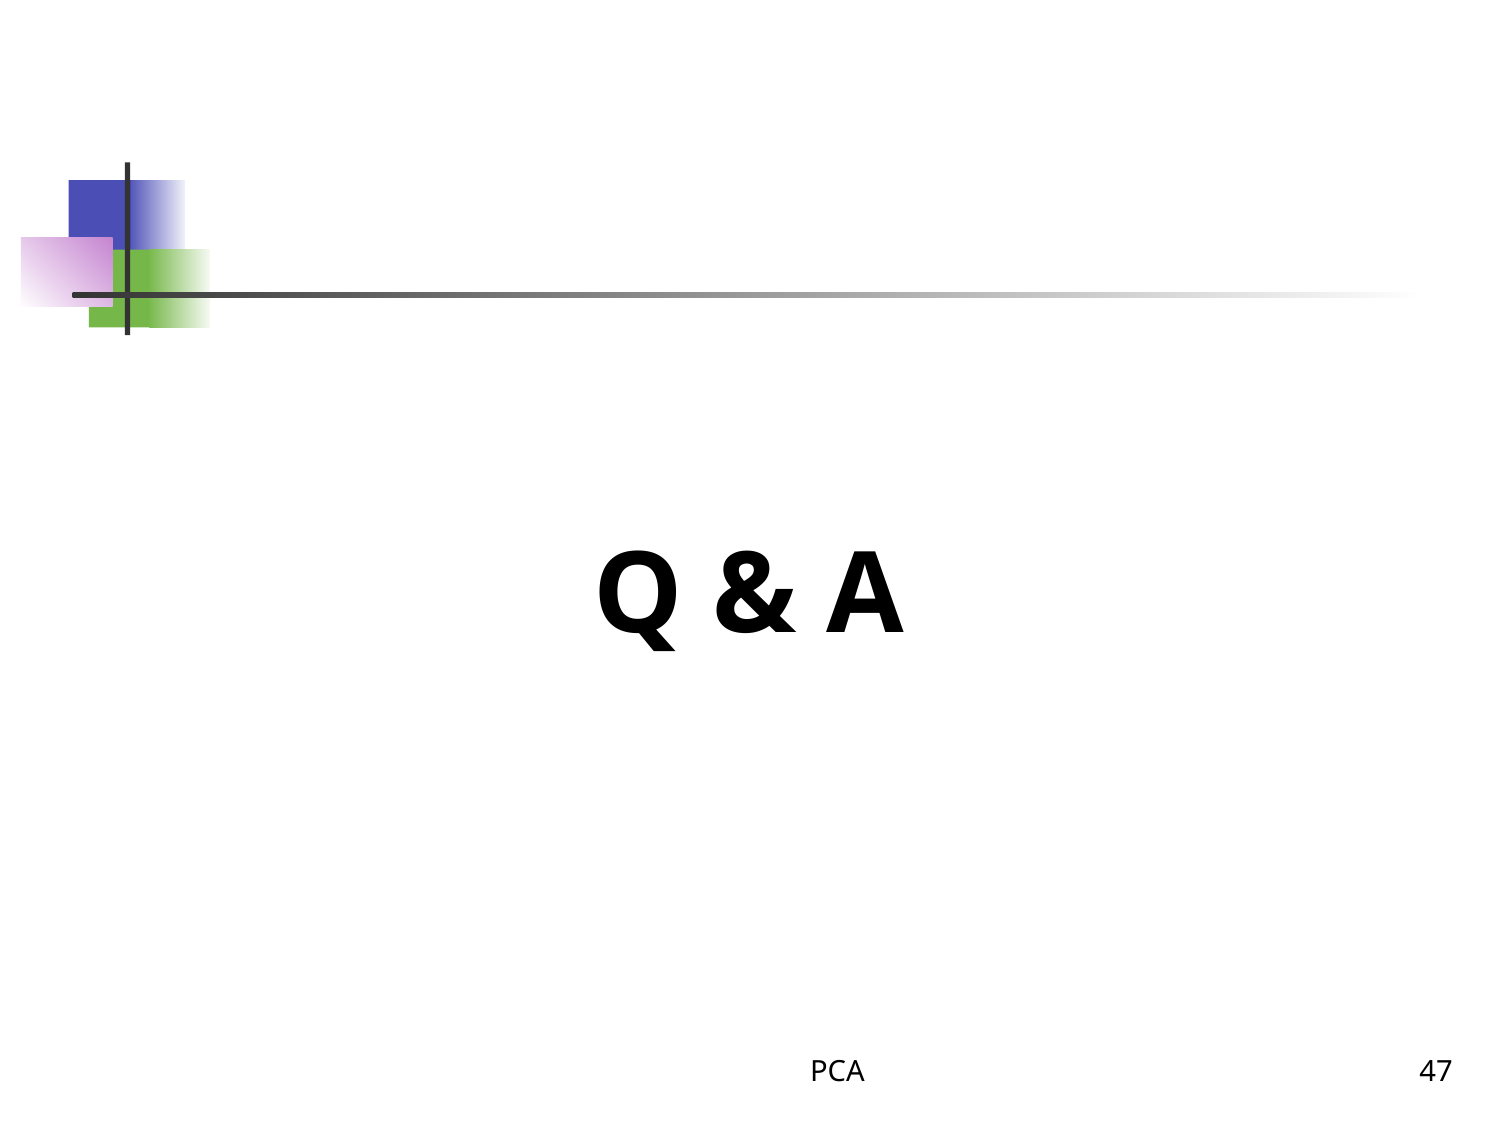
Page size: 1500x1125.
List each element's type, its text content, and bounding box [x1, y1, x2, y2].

footer PCA [600, 1024, 1075, 1100]
slide_number 47 [1155, 1024, 1468, 1100]
text_box Q & A [579, 512, 920, 663]
